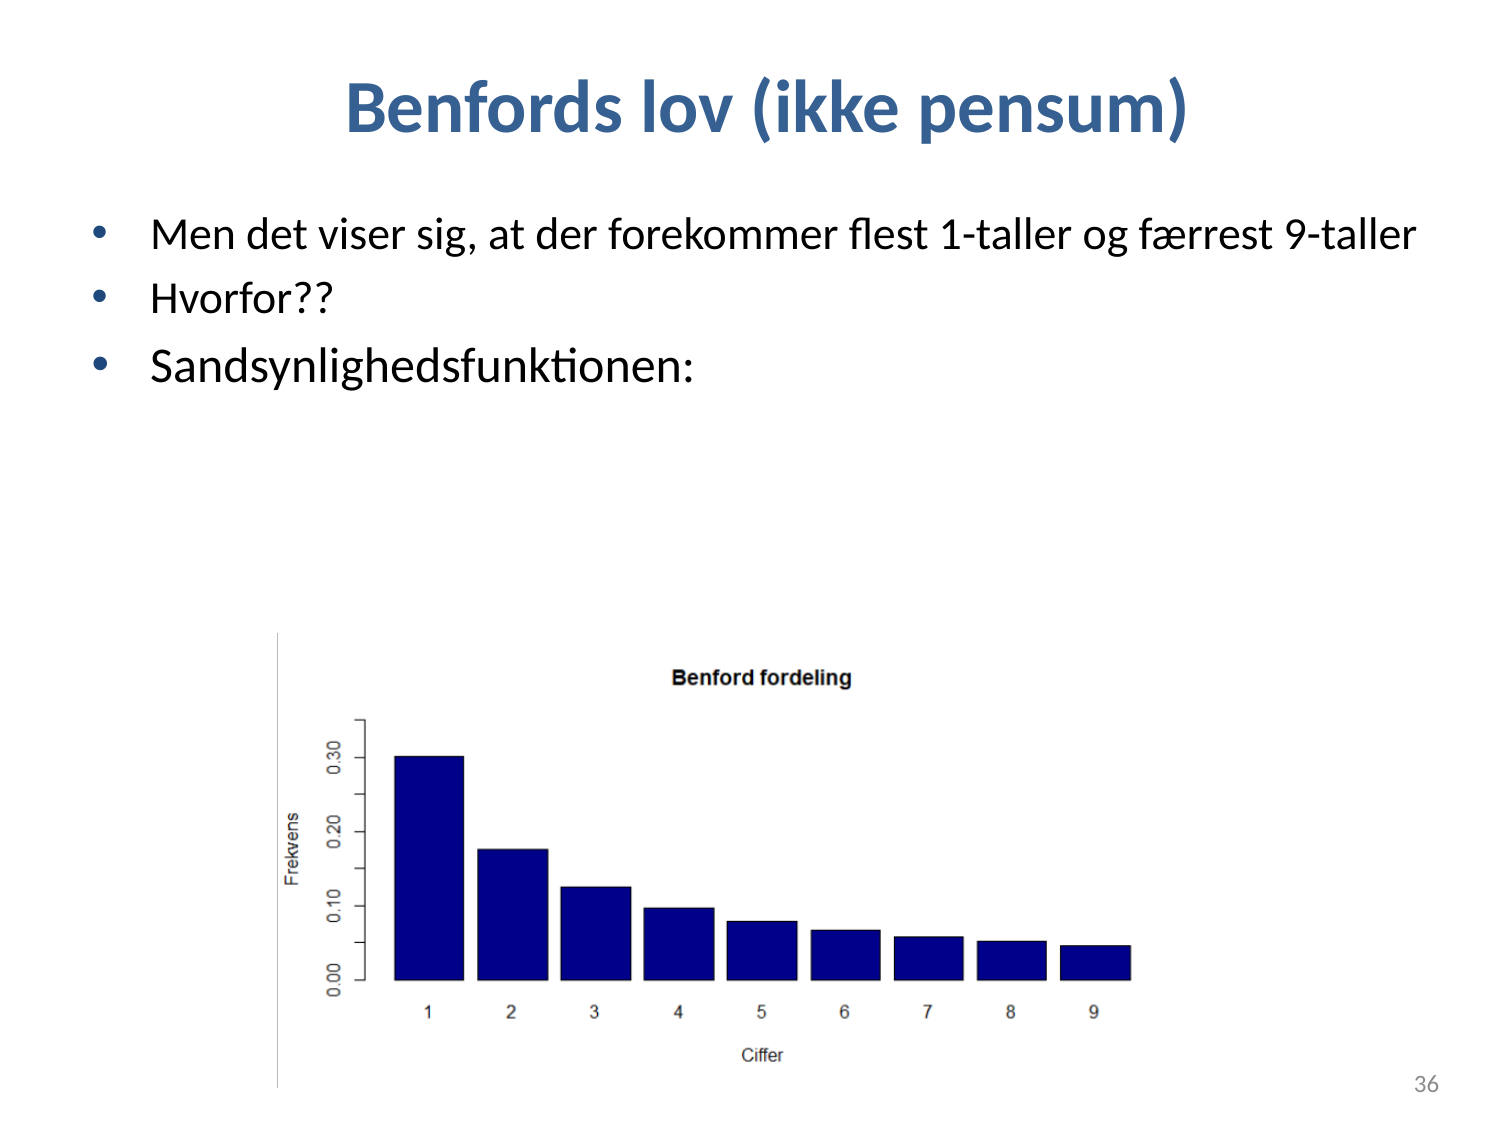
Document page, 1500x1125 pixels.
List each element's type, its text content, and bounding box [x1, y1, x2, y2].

slide_number 36 [1104, 1058, 1455, 1107]
title Benfords lov (ikke pensum) [76, 45, 1459, 161]
picture [277, 633, 1203, 1089]
